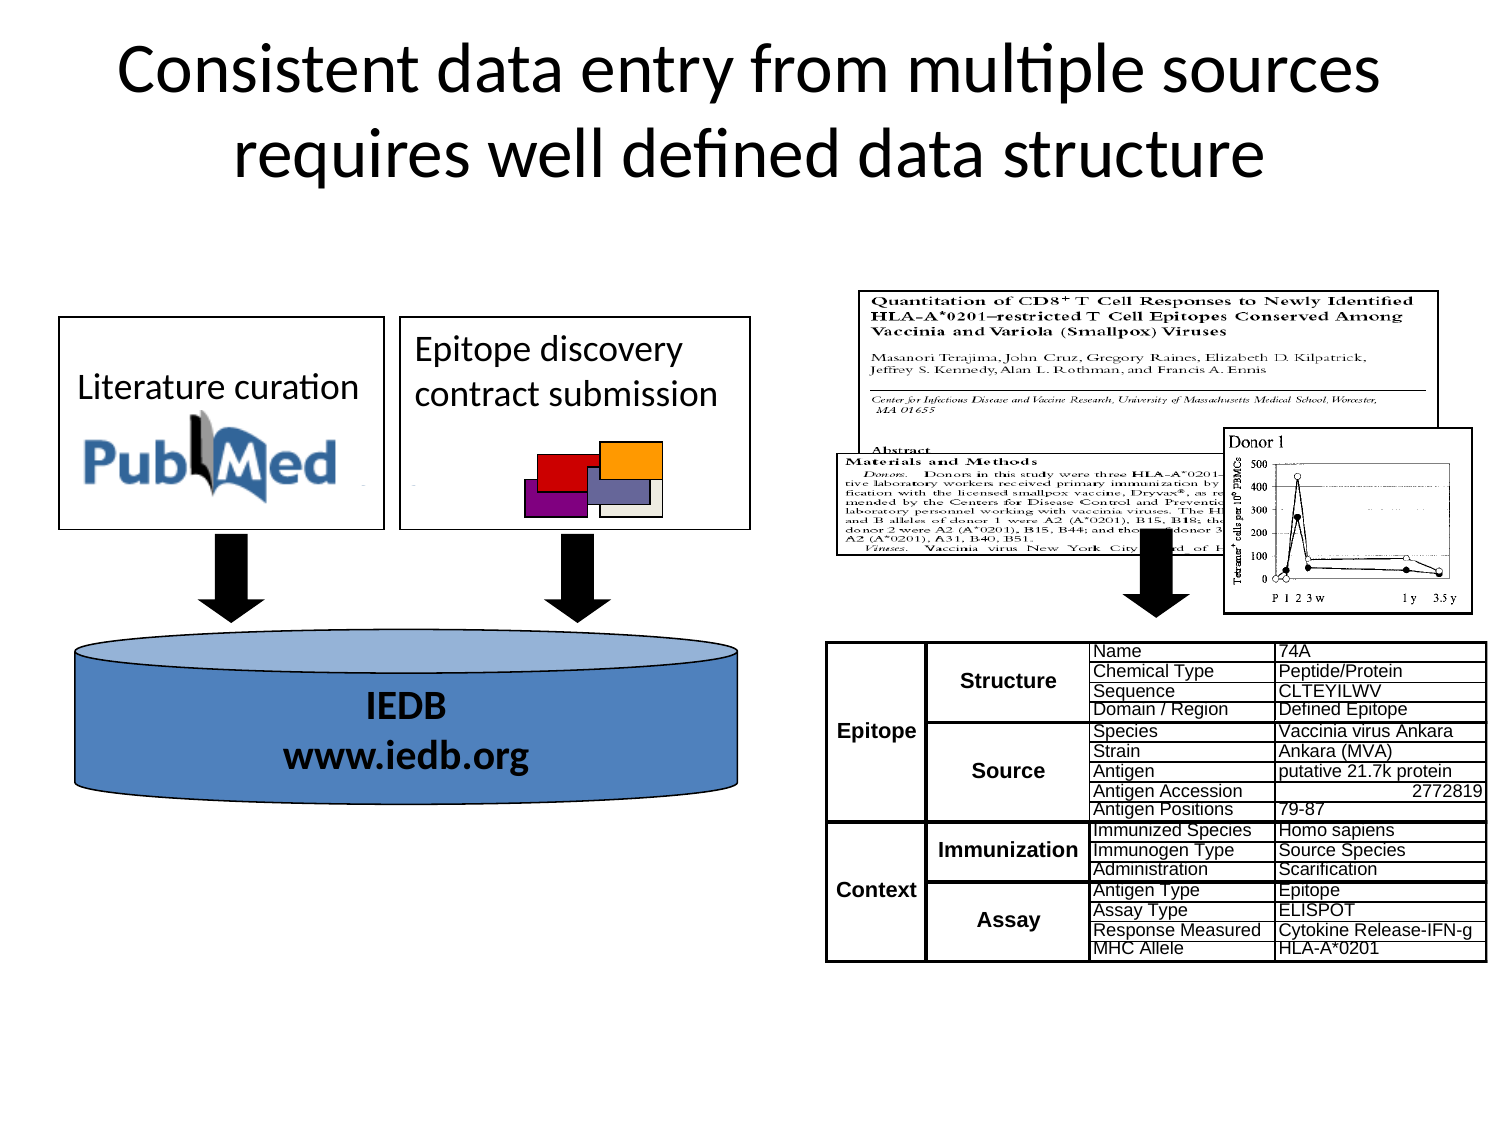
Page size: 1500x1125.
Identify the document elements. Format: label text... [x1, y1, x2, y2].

text_box [1124, 563, 1188, 617]
picture [837, 291, 1471, 613]
picture [824, 641, 1488, 963]
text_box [37, 316, 776, 805]
title Consistent data entry from multiple sources requires well defined data structure [0, 12, 1500, 200]
